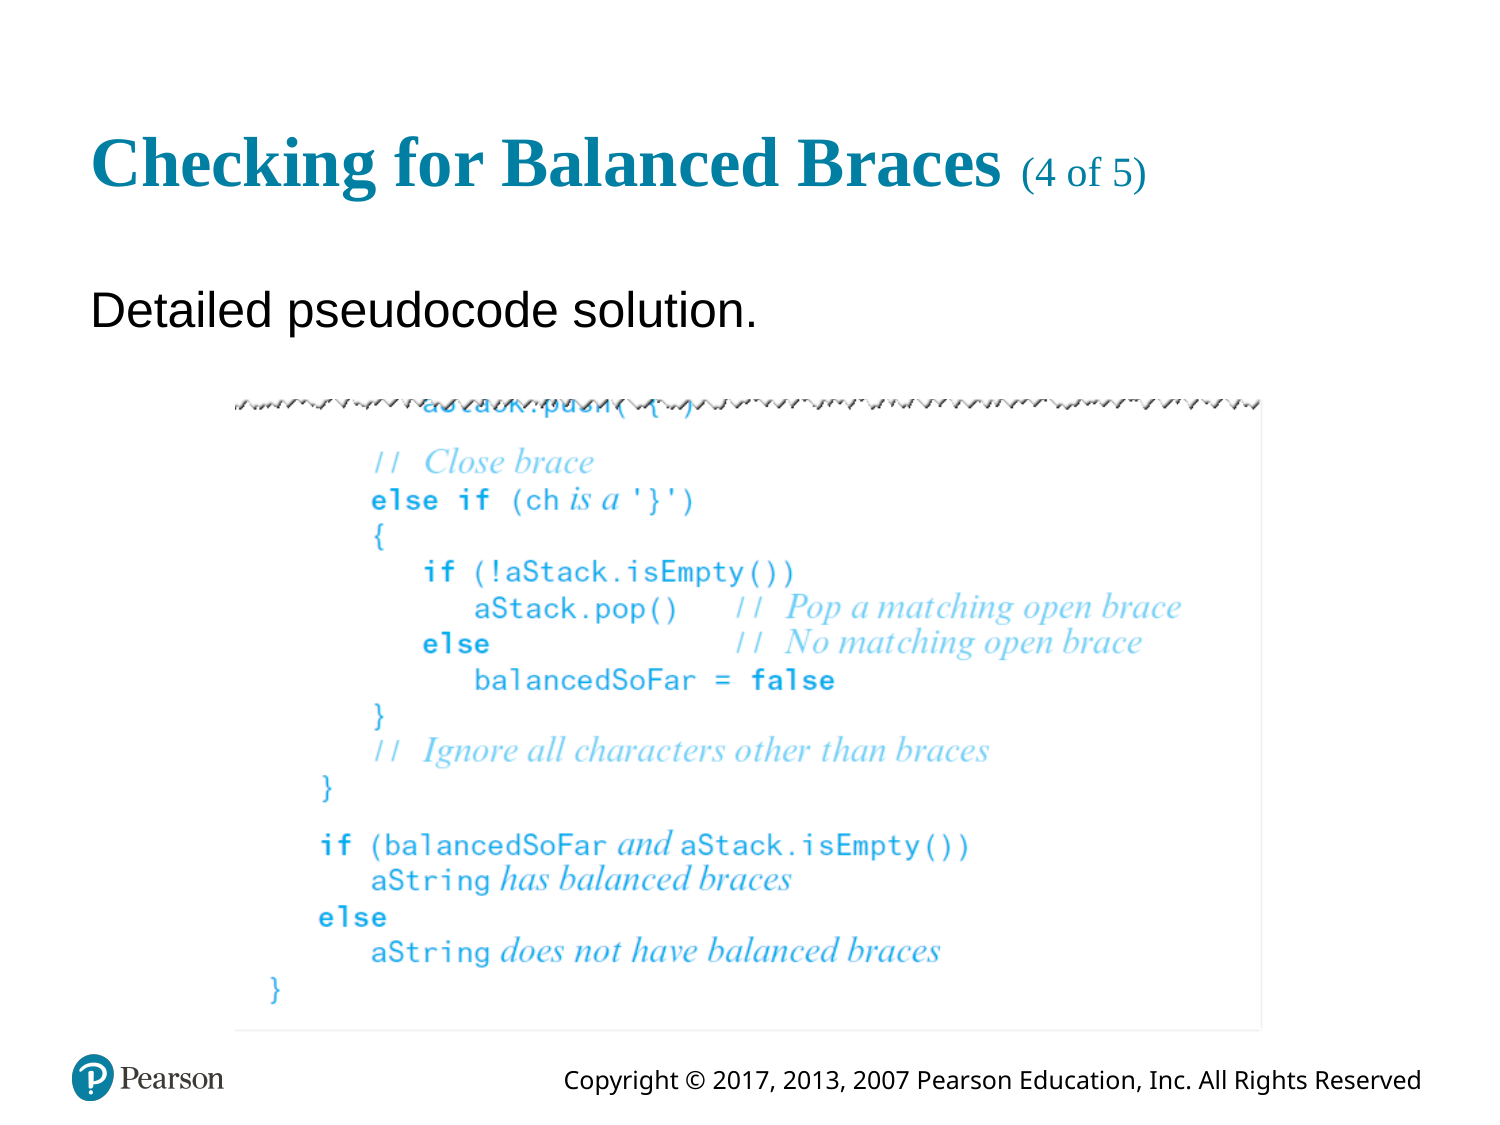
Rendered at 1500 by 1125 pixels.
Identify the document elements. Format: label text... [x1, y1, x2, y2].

picture [72, 1087, 83, 1101]
picture [98, 1054, 224, 1101]
picture [80, 1063, 106, 1088]
picture [235, 399, 1265, 1034]
list Detailed pseudocode solution. [75, 262, 1425, 358]
title Checking for Balanced Braces (4 of 5) [75, 35, 1425, 216]
picture [72, 1054, 88, 1070]
